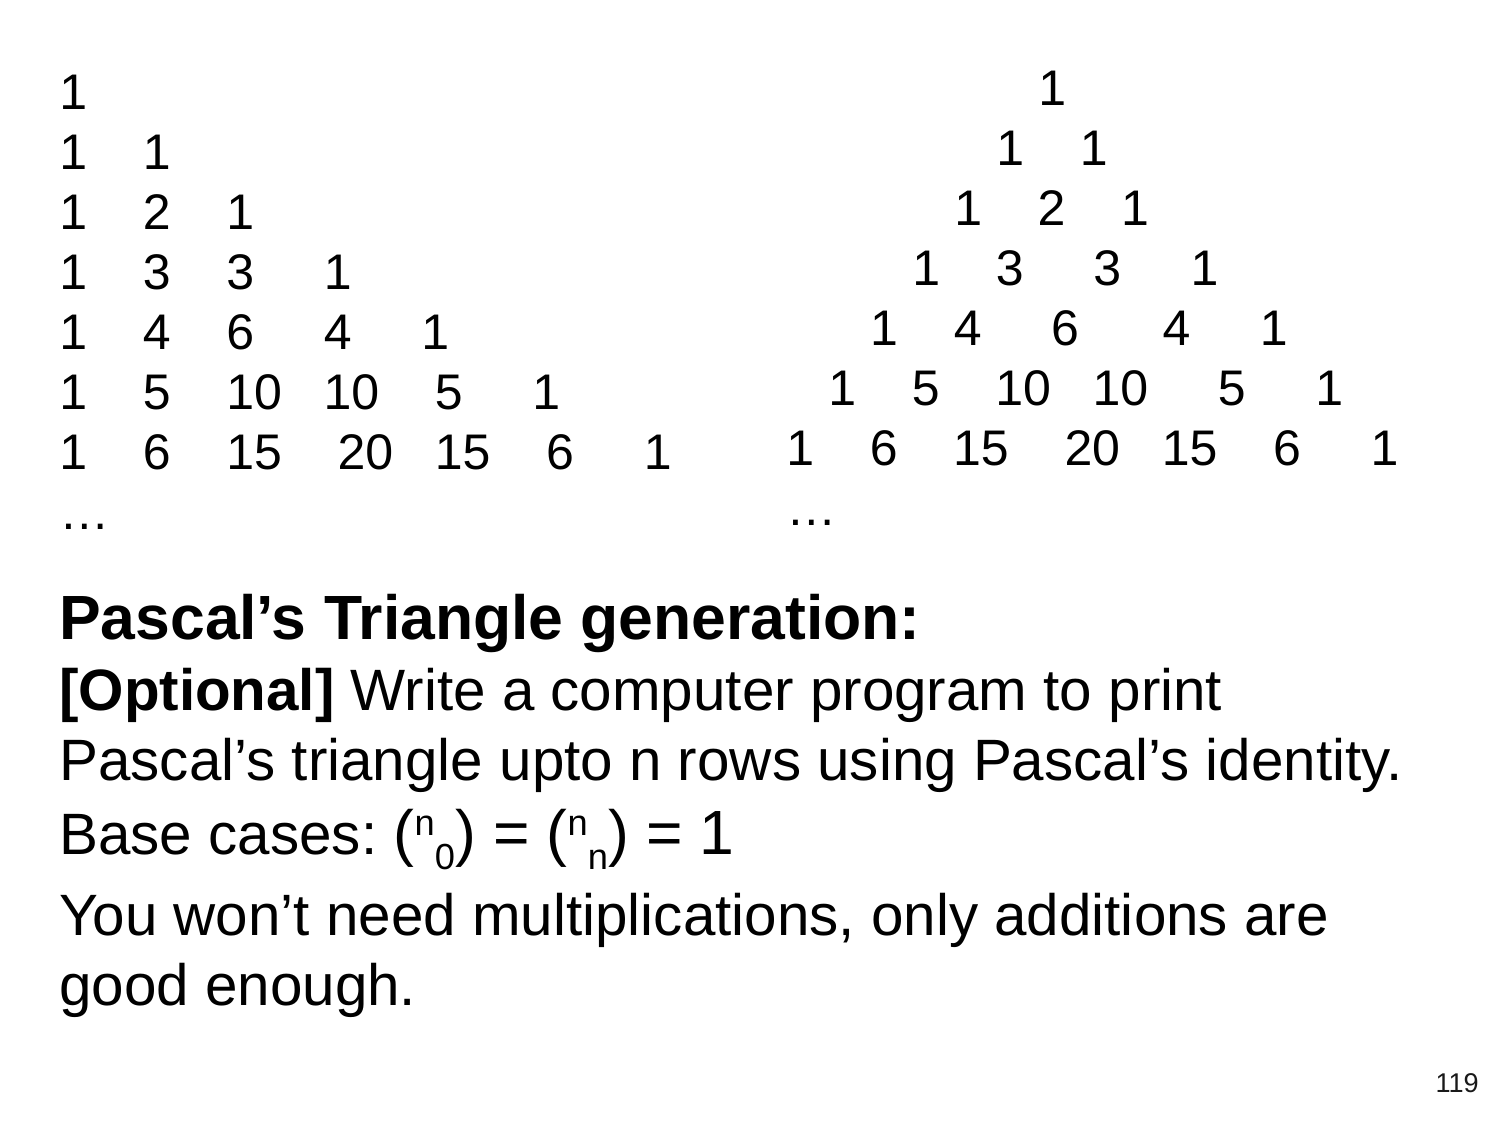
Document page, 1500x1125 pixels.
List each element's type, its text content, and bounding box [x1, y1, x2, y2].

text_box Pascal’s Triangle generation: [Optional] Write a computer program to print Pascal’s triangle upto n rows using Pascal’s identity. Base cases: (n0) = (nn) = 1 You won’t need multiplications, only additions are good enough. [44, 561, 1455, 1033]
slide_number ‹#› [1403, 1038, 1494, 1125]
text_box 1 1 1 1 2 1 1 3 3 1 1 4 6 4 1 1 5 10 10 5 1 1 6 15 20 15 6 1 … [44, 44, 704, 561]
text_box 1 1 1 1 2 1 1 3 3 1 1 4 6 4 1 1 5 10 10 5 1 1 6 15 20 15 6 1 … [771, 40, 1427, 561]
